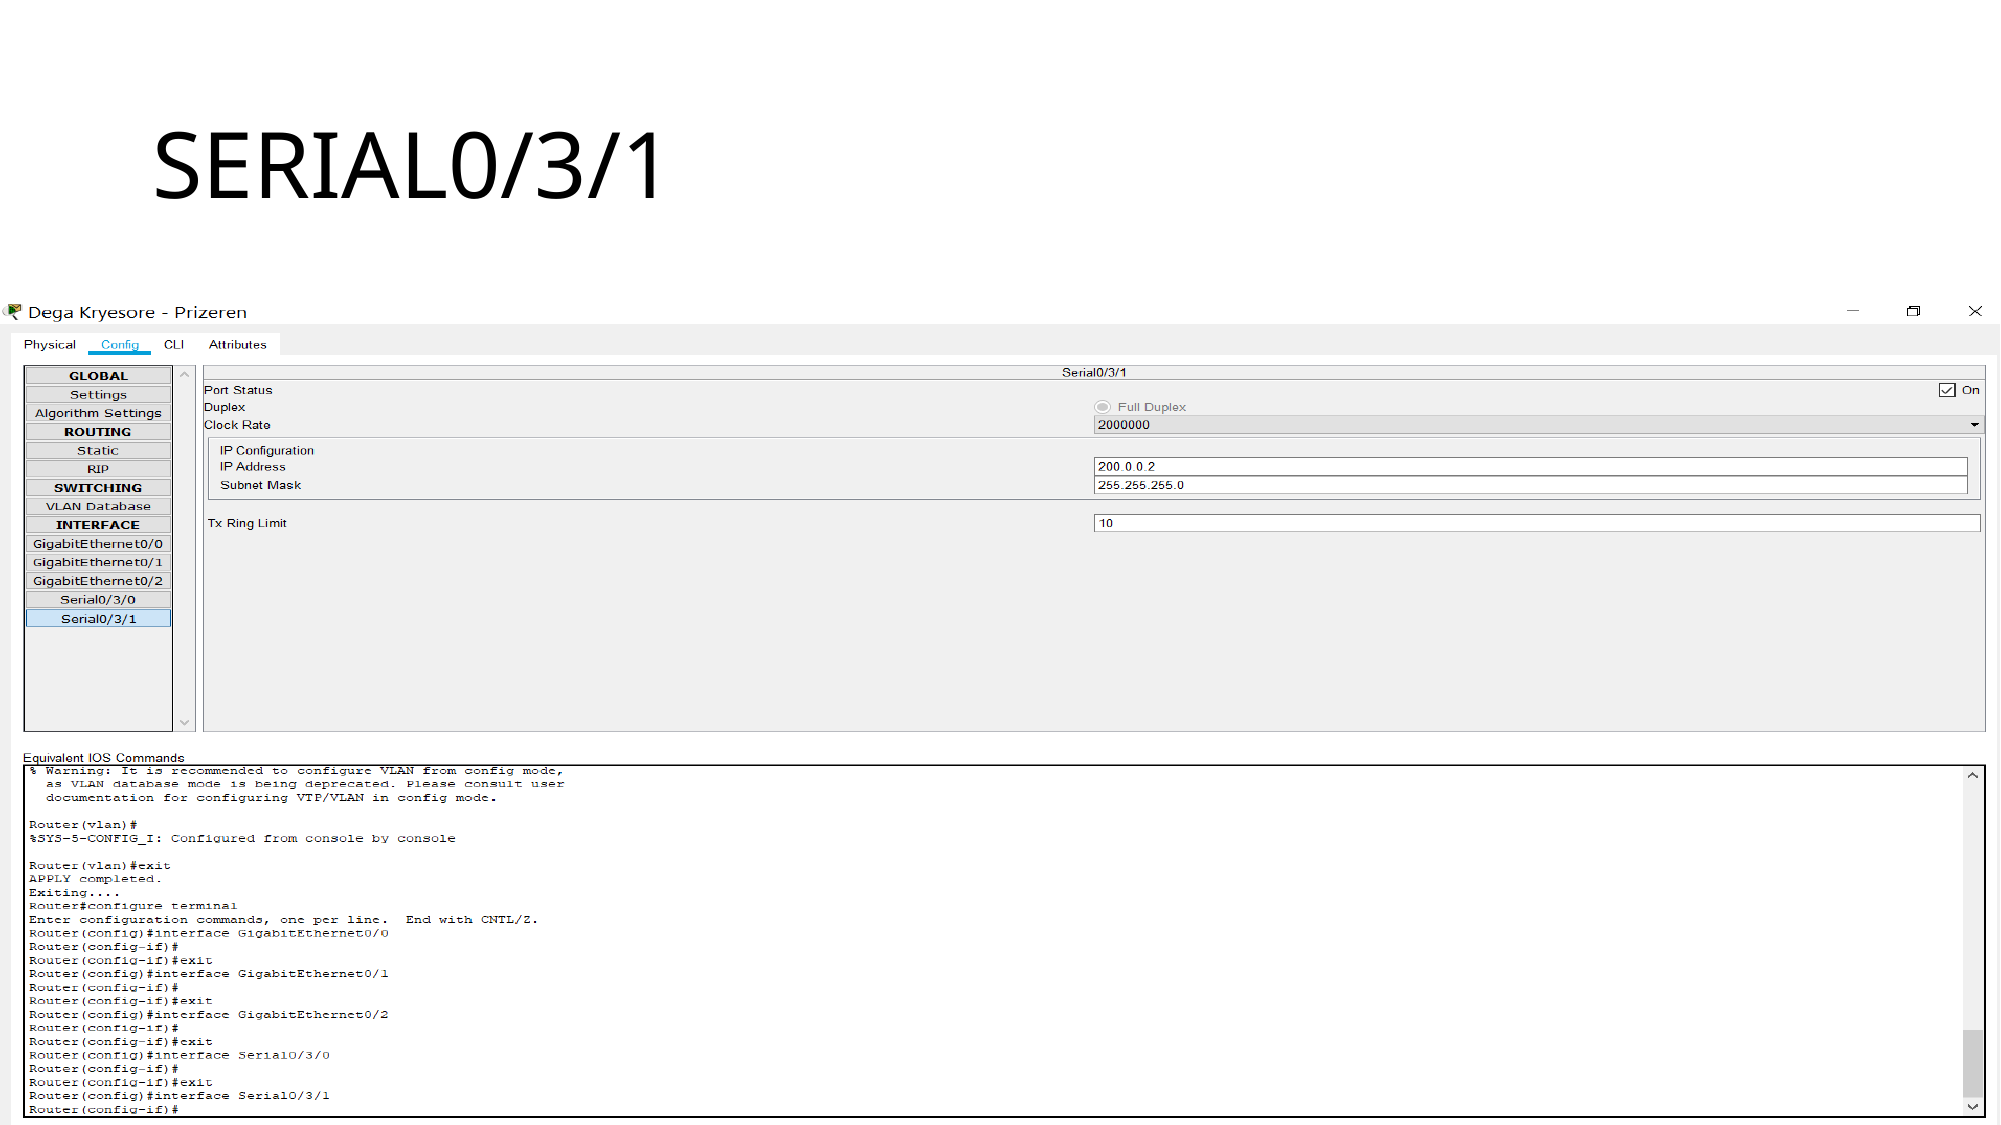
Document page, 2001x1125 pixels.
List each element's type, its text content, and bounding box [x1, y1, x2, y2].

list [0, 299, 2000, 1125]
title SERIAL0/3/1 [137, 59, 1863, 278]
